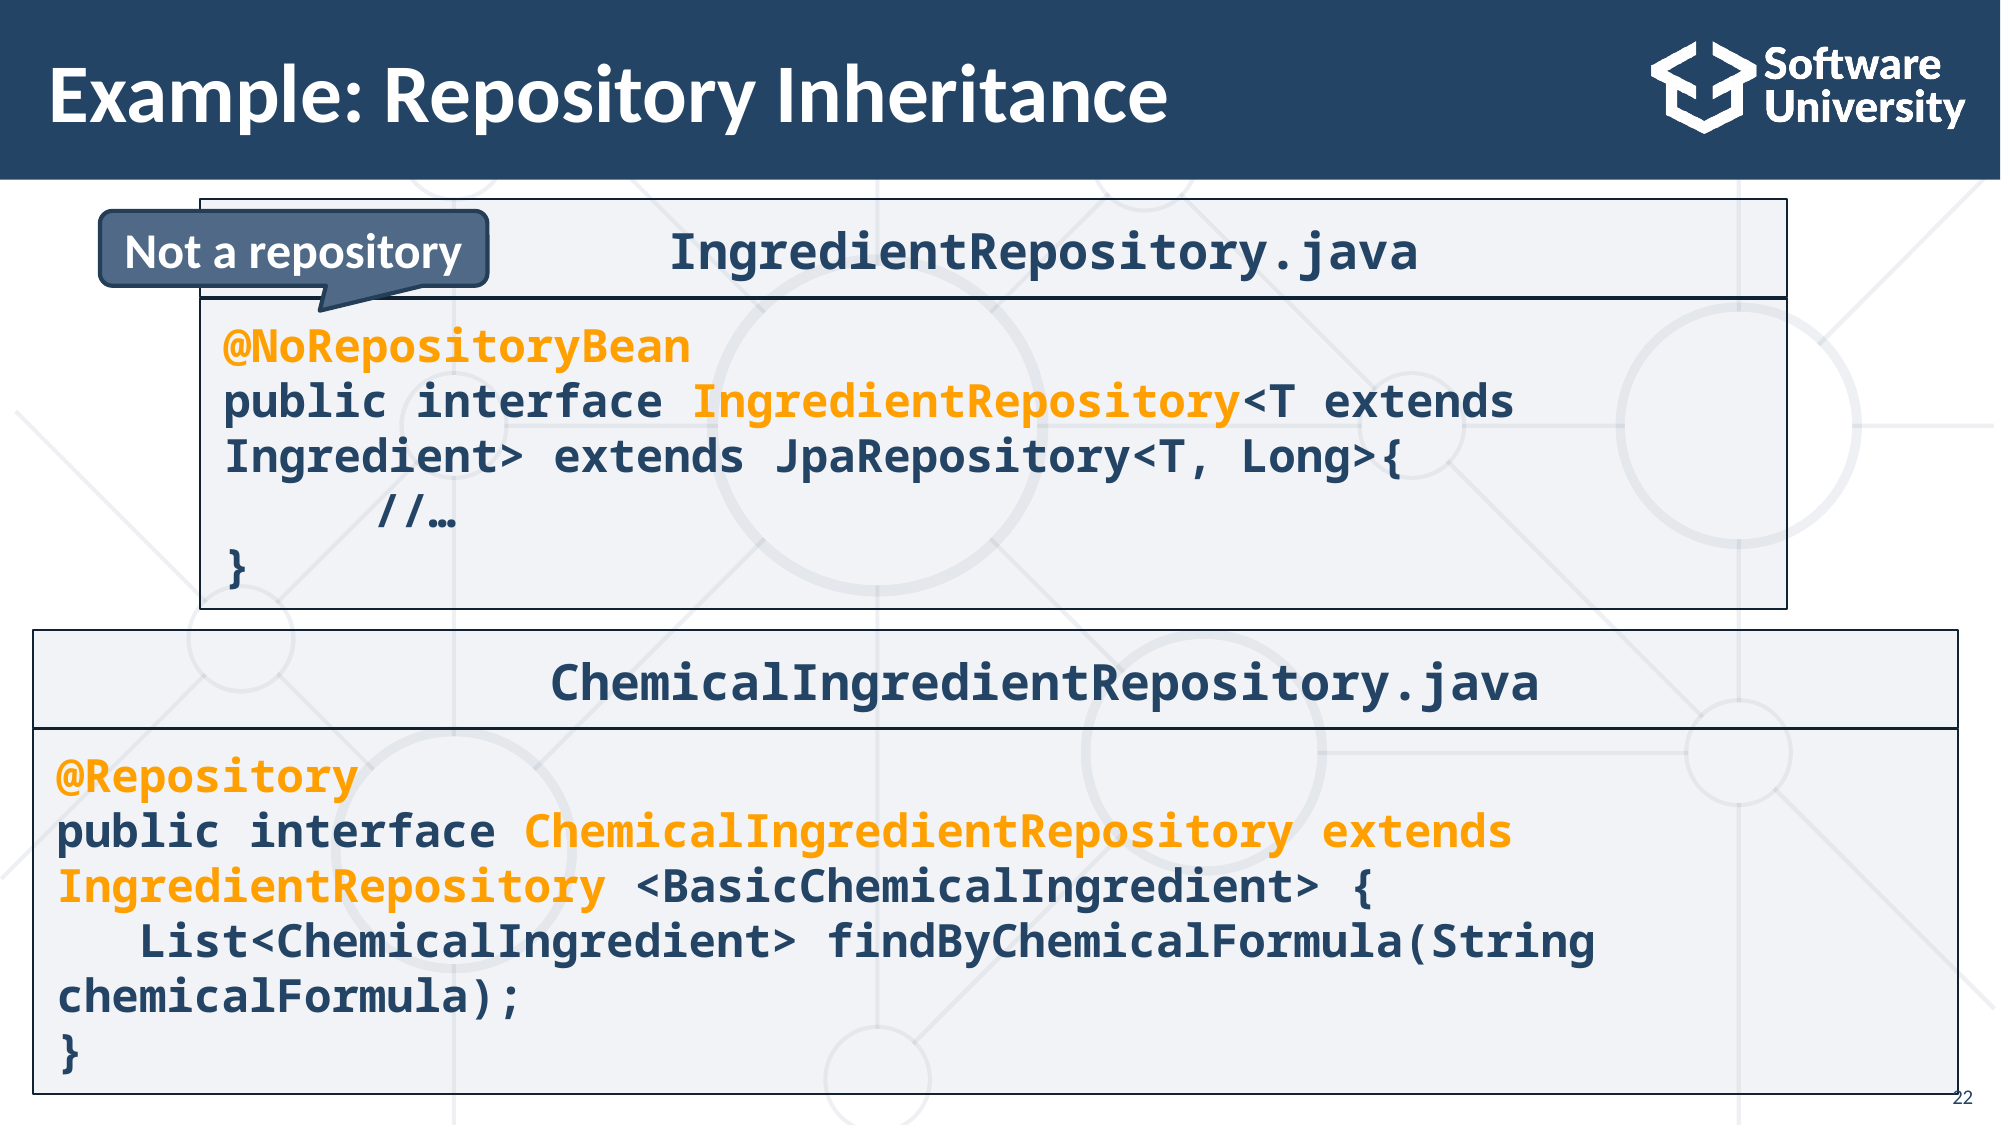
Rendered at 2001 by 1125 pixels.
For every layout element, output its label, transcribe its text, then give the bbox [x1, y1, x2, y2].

text_box IngredientRepository.java [199, 198, 1788, 297]
picture [1651, 41, 1966, 134]
text_box @NoRepositoryBean public interface IngredientRepository<T extends Ingredient> extends JpaRepository<T, Long>{ //… } [199, 298, 1788, 609]
text_box Not a repository [97, 208, 490, 313]
text_box @Repository public interface ChemicalIngredientRepository extends IngredientRepository <BasicChemicalIngredient> { List<ChemicalIngredient> findByChemicalFormula(String chemicalFormula); } [33, 729, 1958, 1095]
text_box ChemicalIngredientRepository.java [33, 629, 1958, 728]
title Example: Repository Inheritance [31, 16, 1625, 162]
slide_number 22 [1927, 1067, 1989, 1117]
